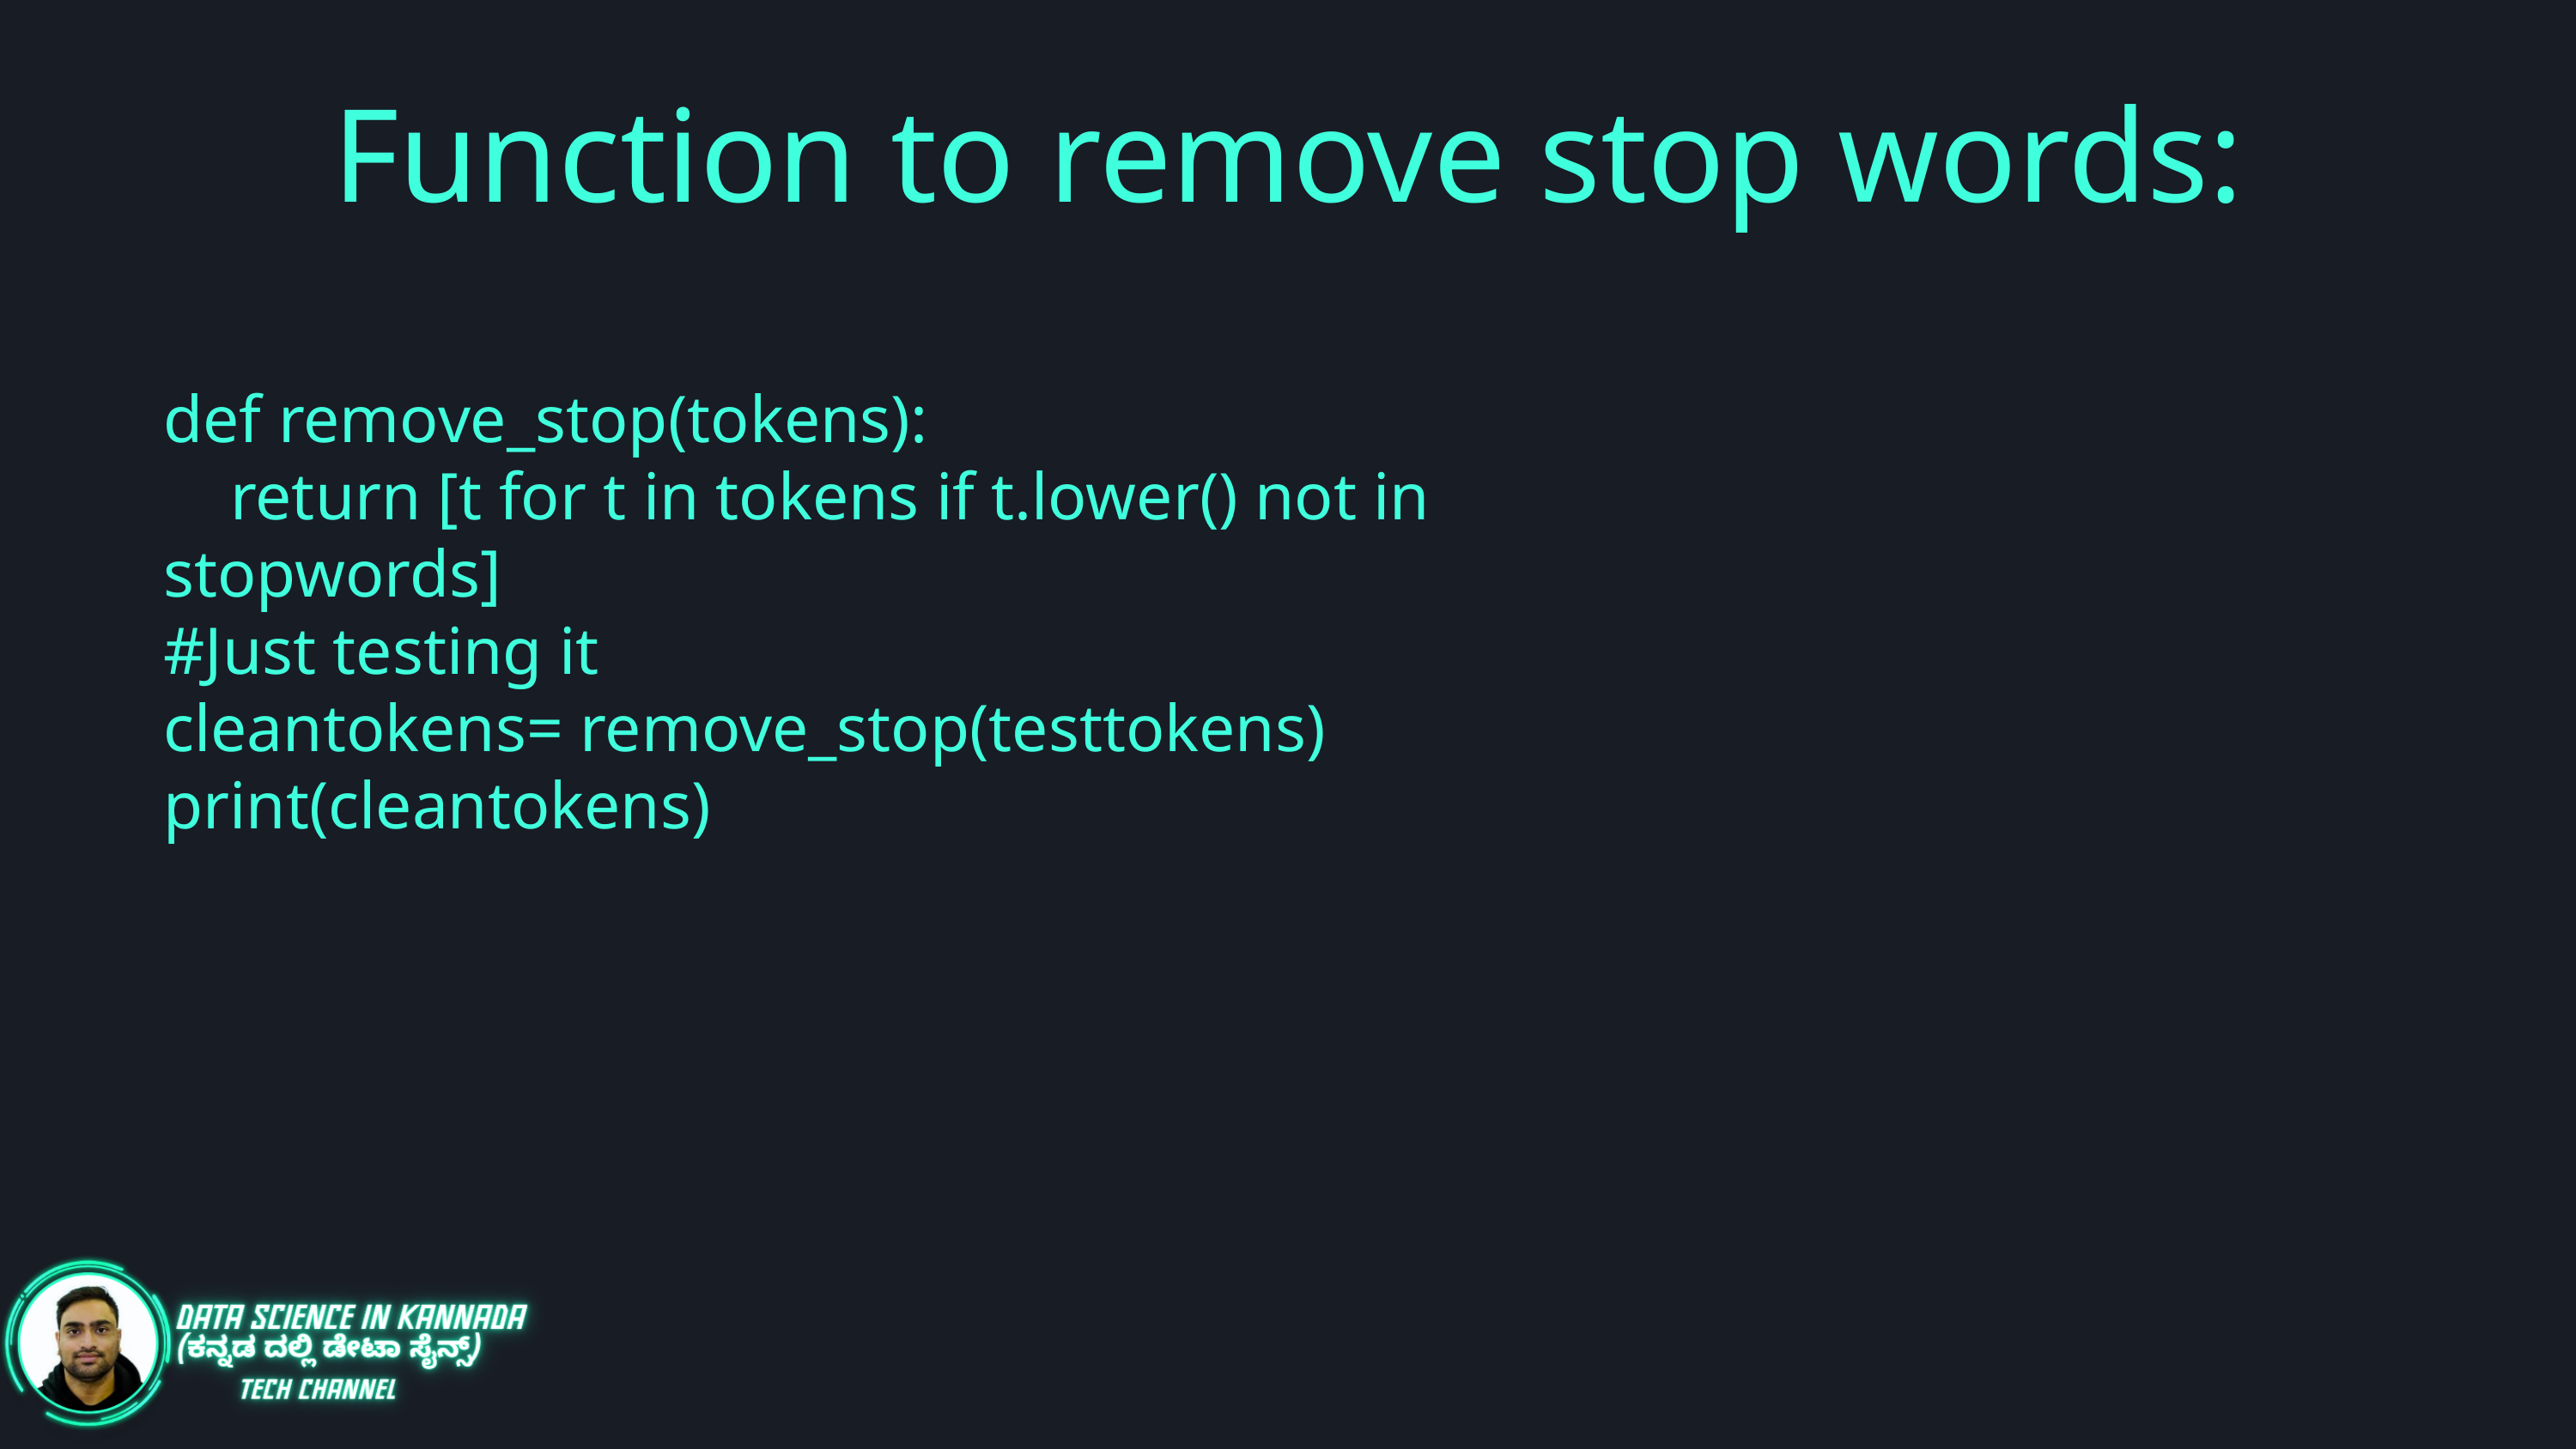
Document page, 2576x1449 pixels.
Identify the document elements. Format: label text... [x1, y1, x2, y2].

text_box def remove_stop(tokens): return [t for t in tokens if t.lower() not in stopwords] #Just testing it cleantokens= remove_stop(testtokens) print(cleantokens) [150, 372, 1446, 887]
picture [0, 1248, 544, 1446]
text_box Function to remove stop words: [43, 0, 2533, 228]
